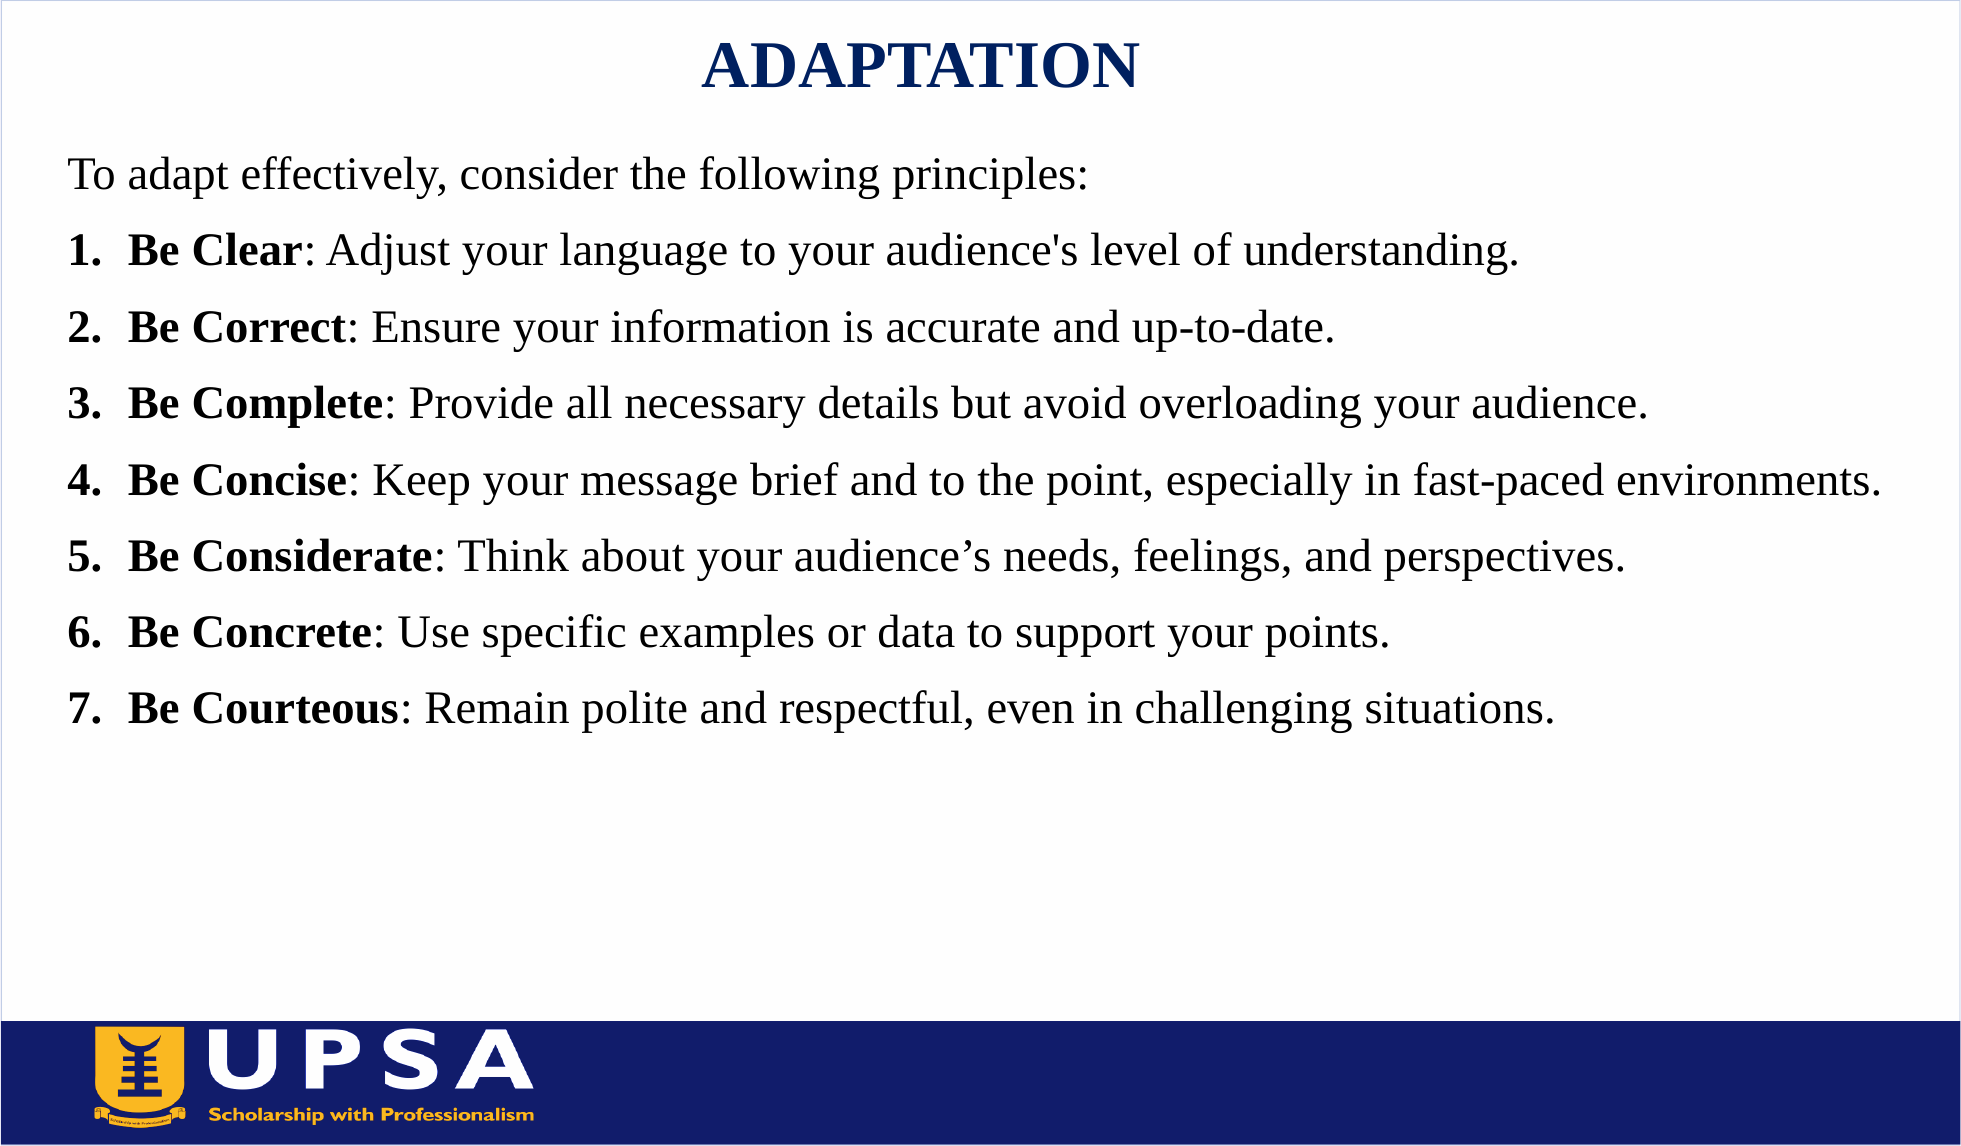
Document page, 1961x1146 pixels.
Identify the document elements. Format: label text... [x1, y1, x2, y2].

list To adapt effectively, consider the following principles: Be Clear: Adjust your language to your audience's level of understanding. Be Correct: Ensure your information is accurate and up-to-date. Be Complete: Provide all necessary details but avoid overloading your audience. Be Concise: Keep your message brief and to the point, especially in fast-paced environments. Be Considerate: Think about your audience’s needs, feelings, and perspectives. Be Concrete: Use specific examples or data to support your points. Be Courteous: Remain polite and respectful, even in challenging situations. [52, 135, 1909, 936]
picture [0, 0, 1961, 1146]
title ADAPTATION [0, 60, 1843, 162]
